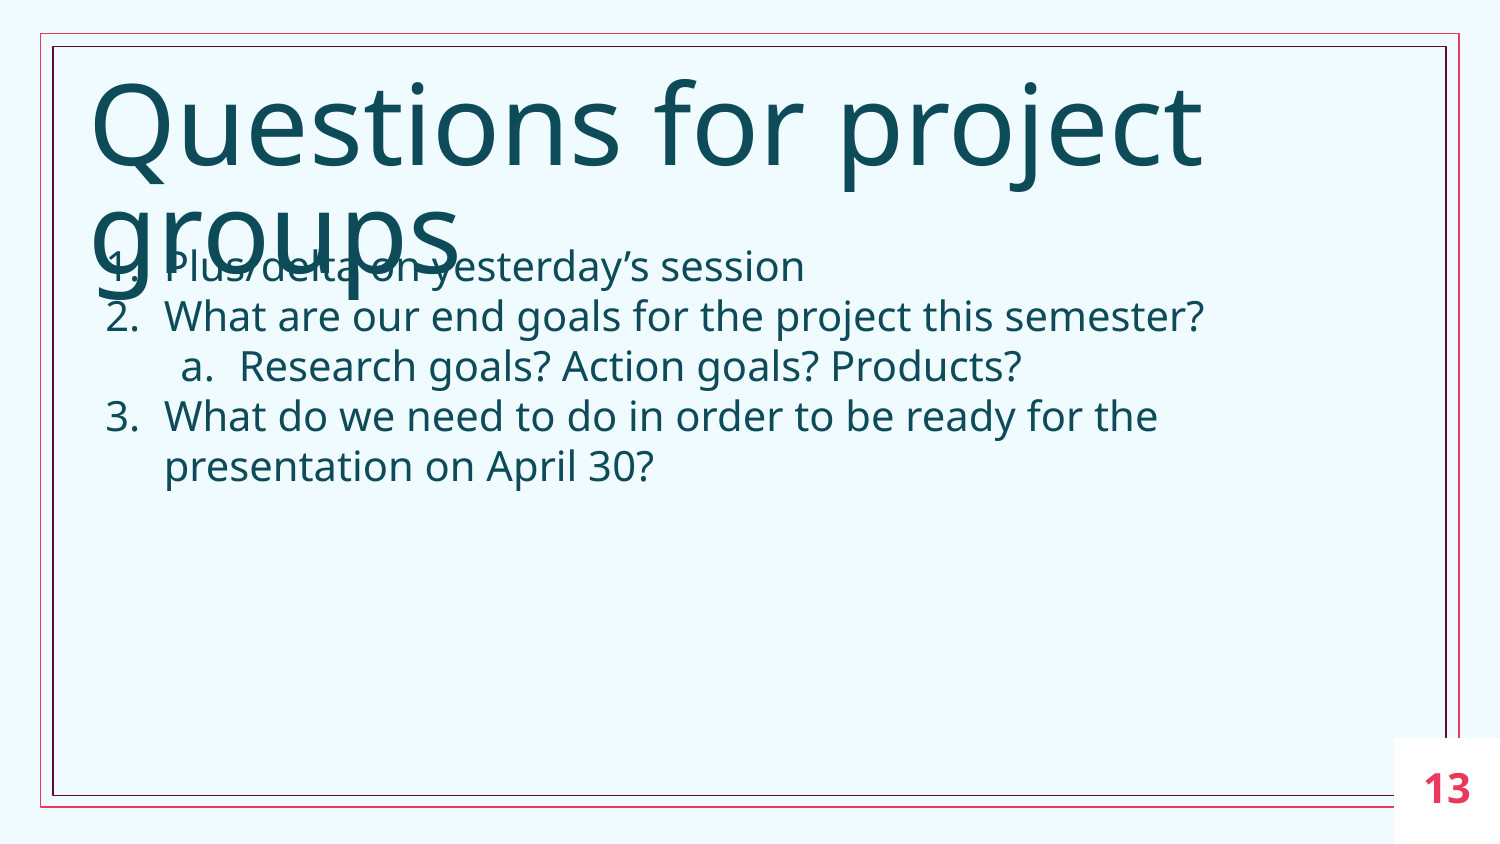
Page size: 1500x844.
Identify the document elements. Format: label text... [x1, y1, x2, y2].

slide_number ‹#› [1394, 737, 1500, 844]
title Questions for project groups [73, 64, 1426, 251]
subtitle Plus/delta on yesterday’s session What are our end goals for the project this semester? Research goals? Action goals? Products? What do we need to do in order to be ready for the presentation on April 30? [73, 224, 1427, 364]
list [492, 459, 910, 715]
